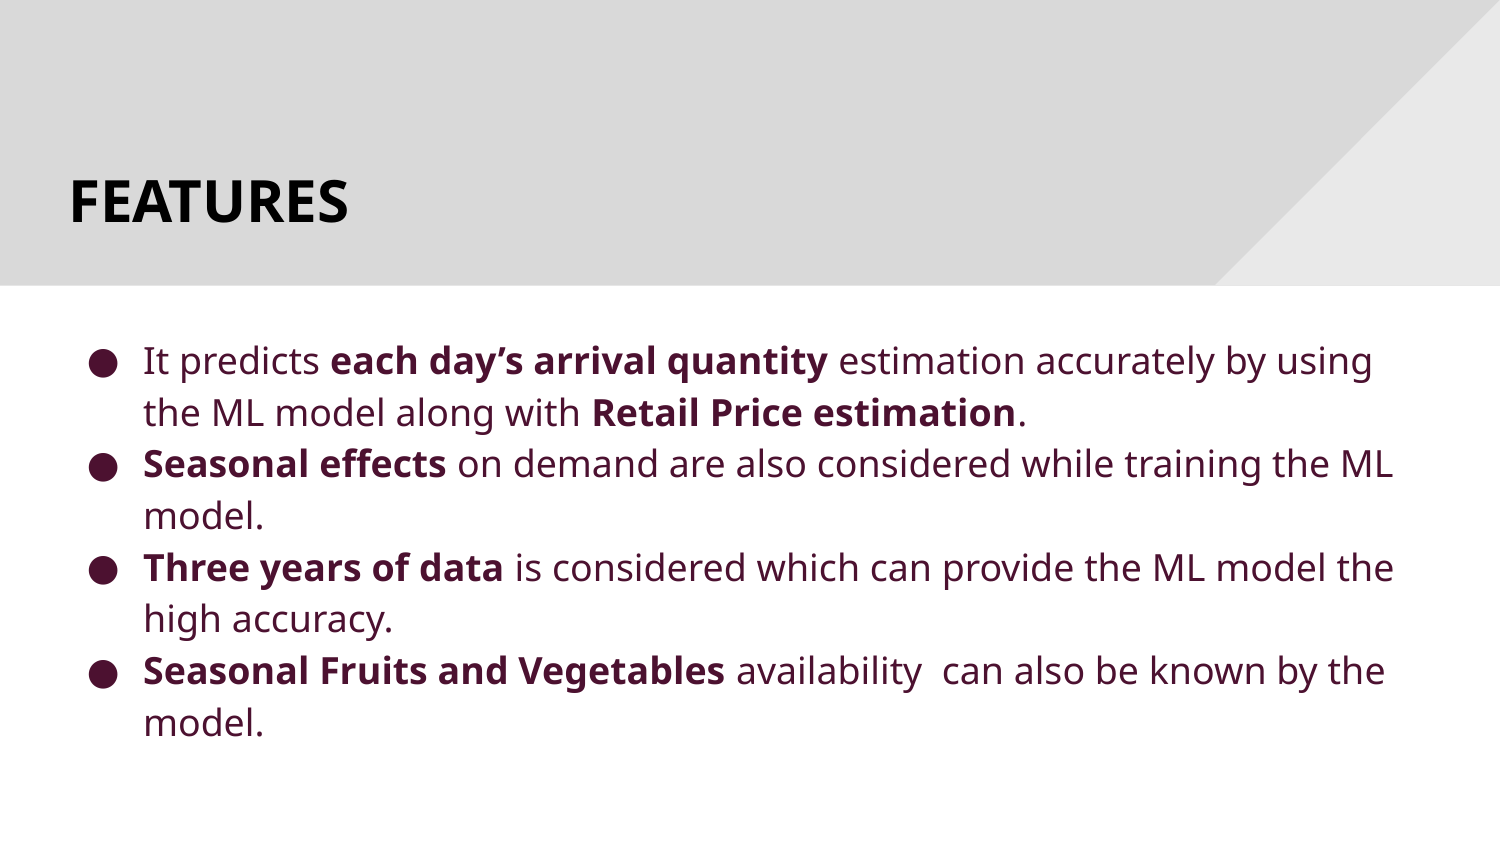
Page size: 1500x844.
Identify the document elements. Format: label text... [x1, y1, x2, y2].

title FEATURES [53, 24, 914, 250]
list It predicts each day’s arrival quantity estimation accurately by using the ML model along with Retail Price estimation. Seasonal effects on demand are also considered while training the ML model. Three years of data is considered which can provide the ML model the high accuracy. Seasonal Fruits and Vegetables availability can also be known by the model. [53, 315, 1447, 759]
